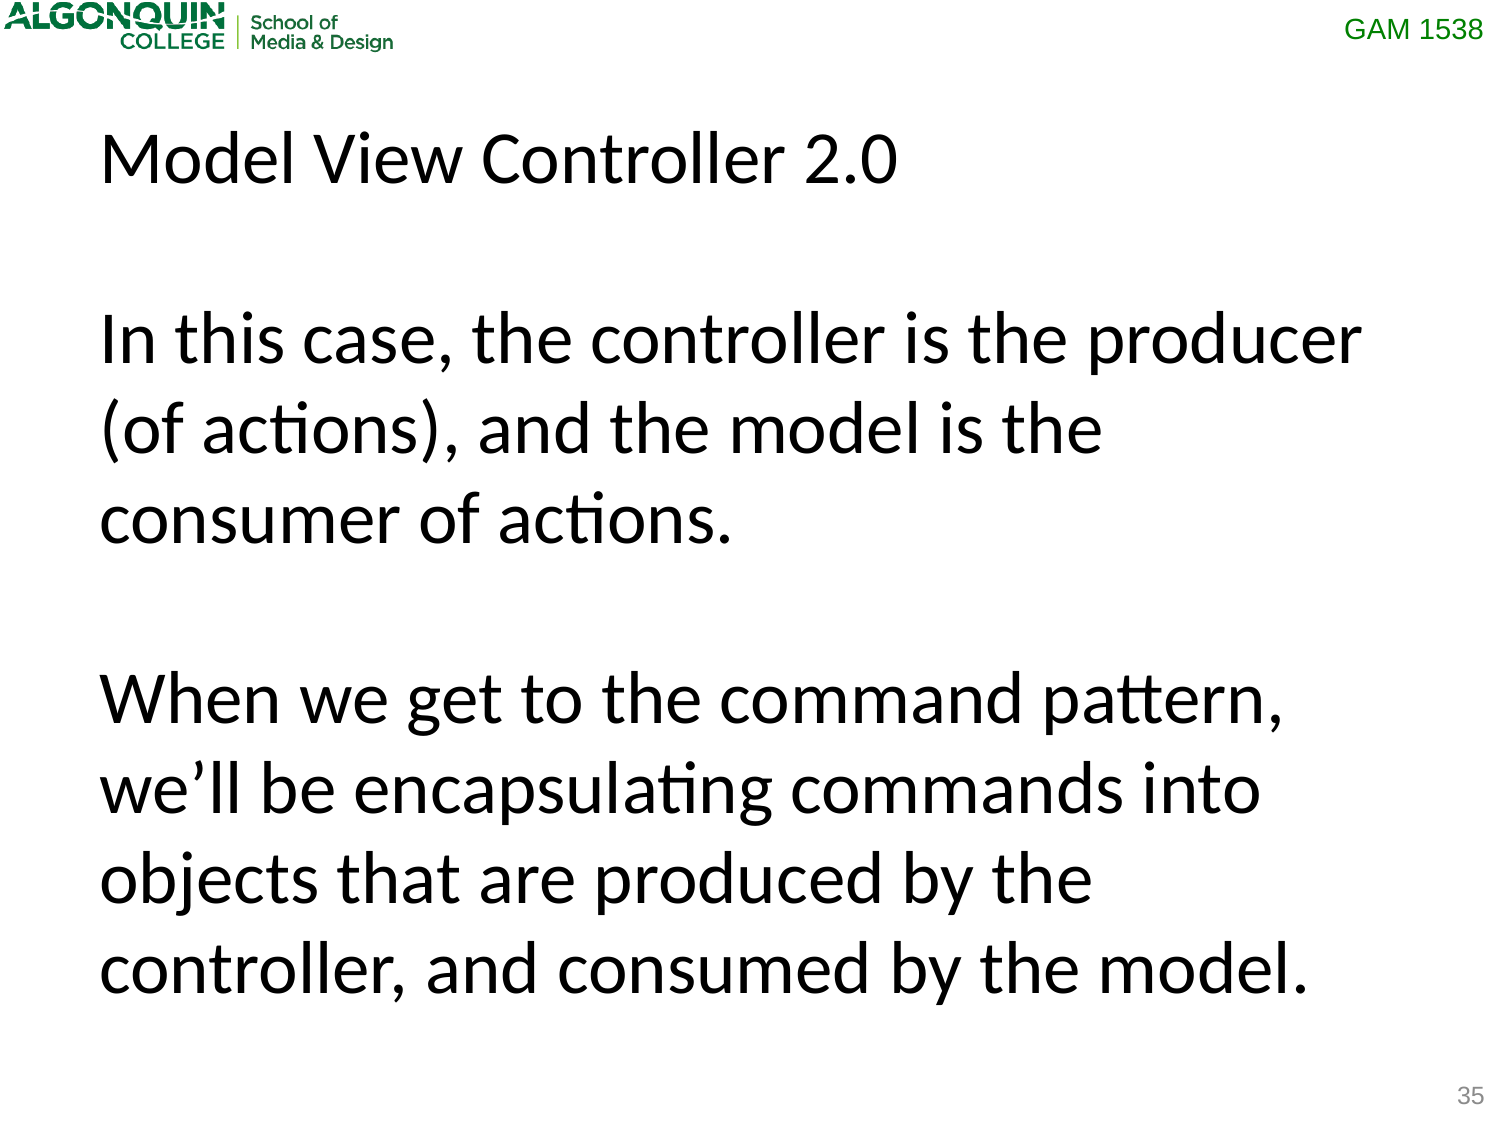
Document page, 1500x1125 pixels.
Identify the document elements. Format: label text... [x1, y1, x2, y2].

slide_number 35 [1149, 1065, 1500, 1125]
picture [0, 0, 399, 54]
text_box Model View Controller 2.0 In this case, the controller is the producer (of actions), and the model is the consumer of actions. When we get to the command pattern, we’ll be encapsulating commands into objects that are produced by the controller, and consumed by the model. [84, 101, 1416, 1017]
